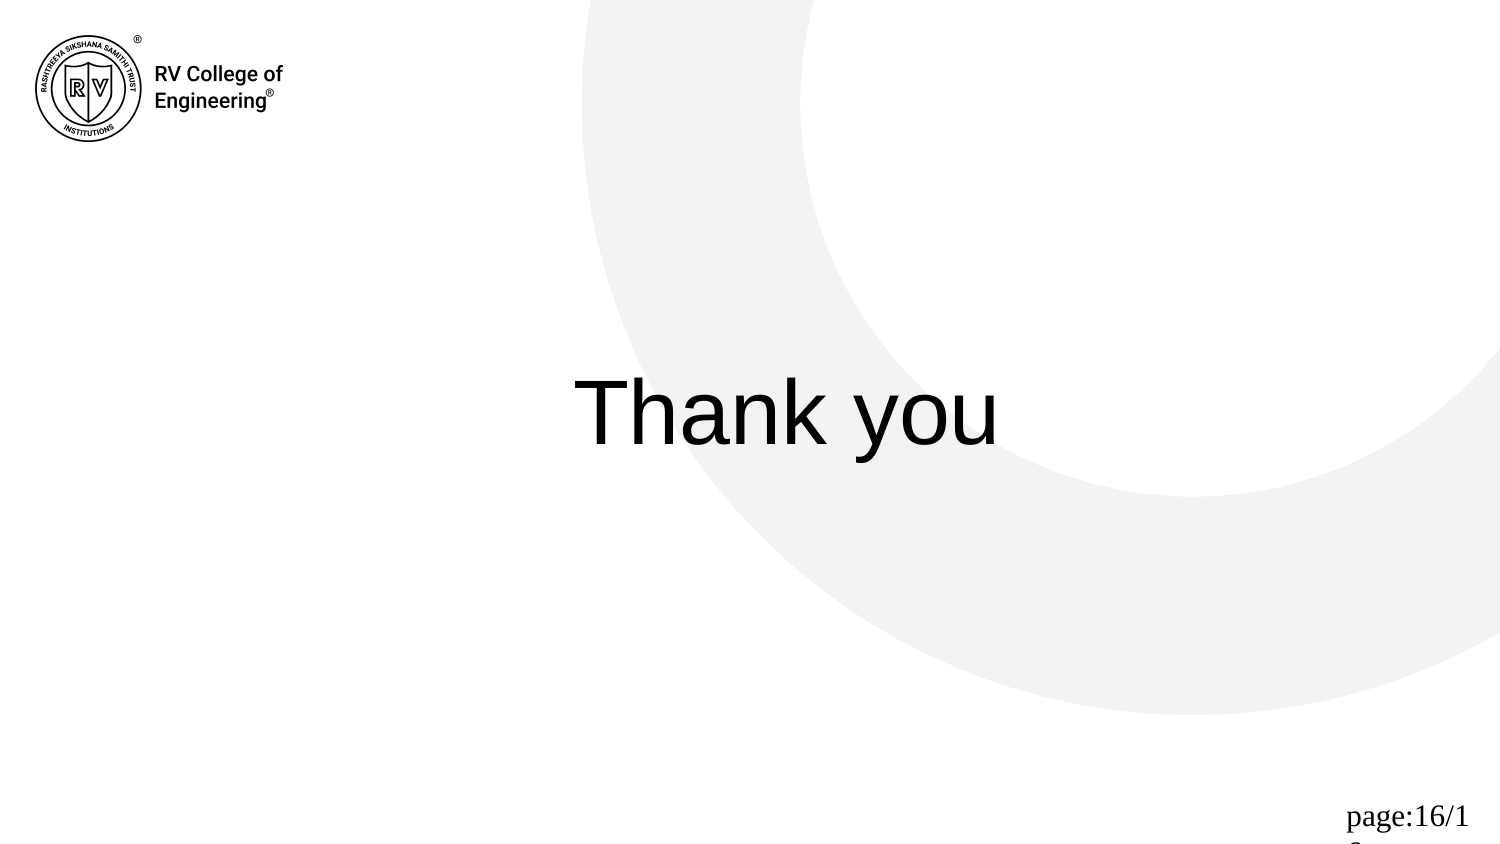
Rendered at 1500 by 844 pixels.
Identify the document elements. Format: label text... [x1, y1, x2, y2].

text_box page:16/16 [1331, 787, 1500, 837]
picture [0, 0, 1500, 844]
title Thank you [112, 337, 1463, 479]
